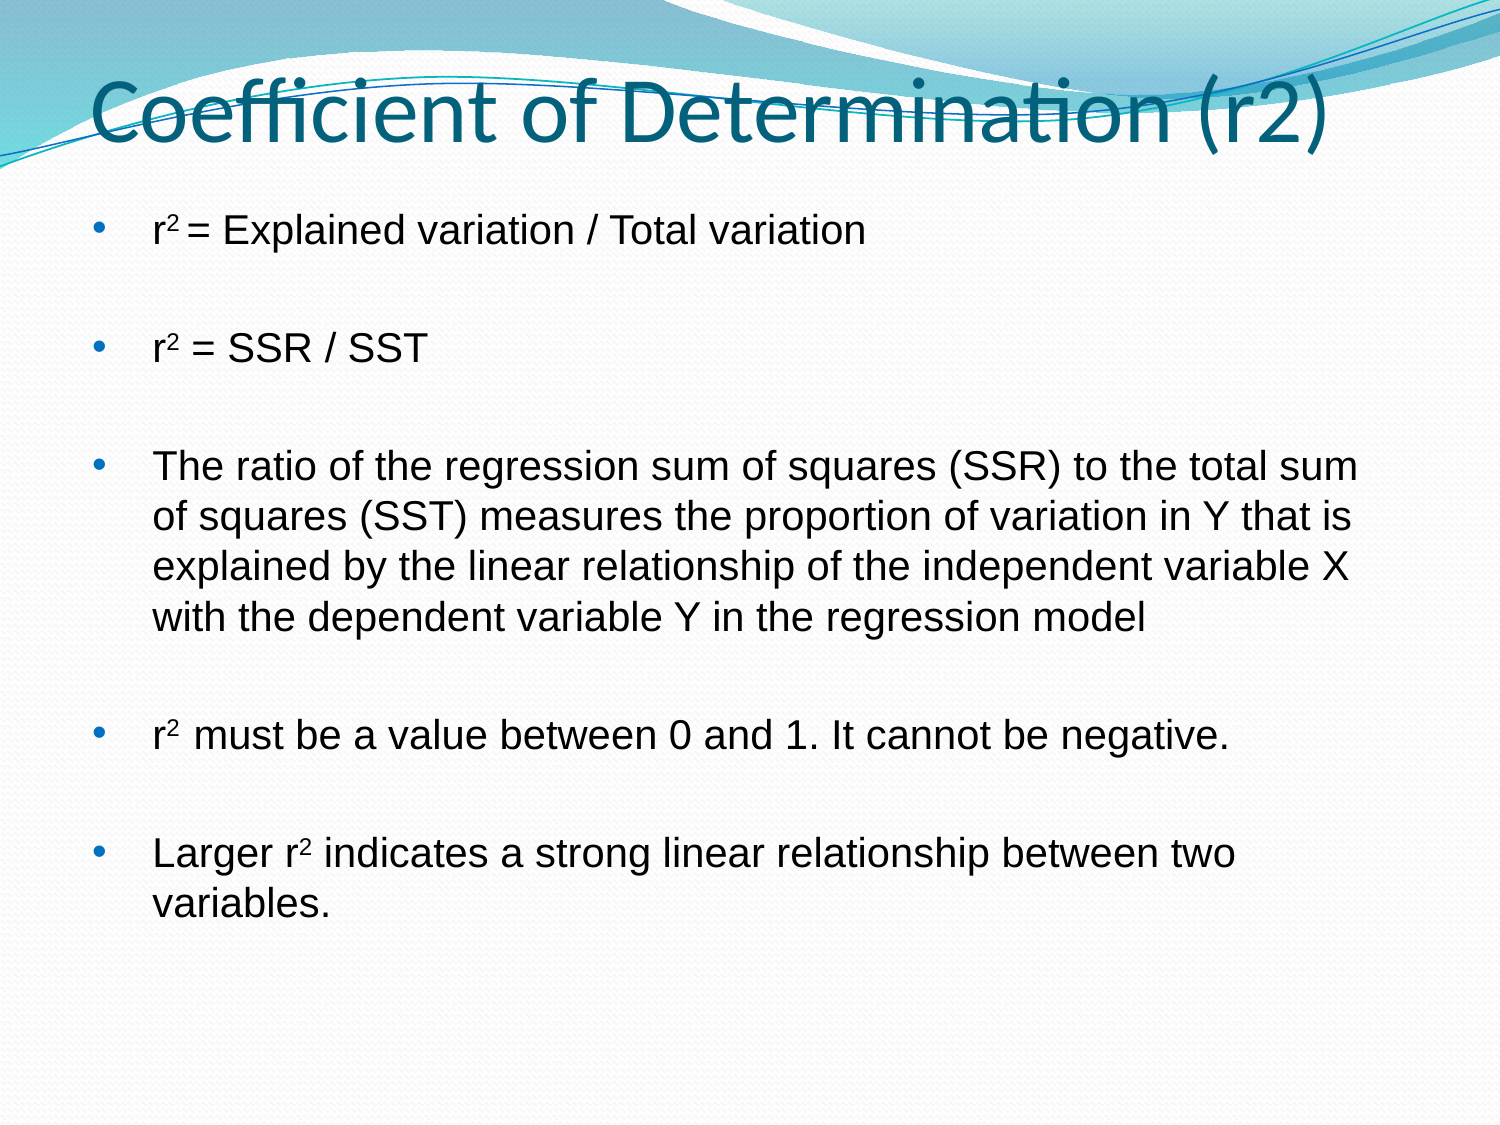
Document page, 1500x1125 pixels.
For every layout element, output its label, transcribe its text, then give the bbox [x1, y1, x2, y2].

list Coefficient of Determination (r2) [37, 0, 1426, 163]
list r2 = Explained variation / Total variation r2 = SSR / SST The ratio of the regression sum of squares (SSR) to the total sum of squares (SST) measures the proportion of variation in Y that is explained by the linear relationship of the independent variable X with the dependent variable Y in the regression model r2 must be a value between 0 and 1. It cannot be negative. Larger r2 indicates a strong linear relationship between two variables. [62, 187, 1415, 1030]
